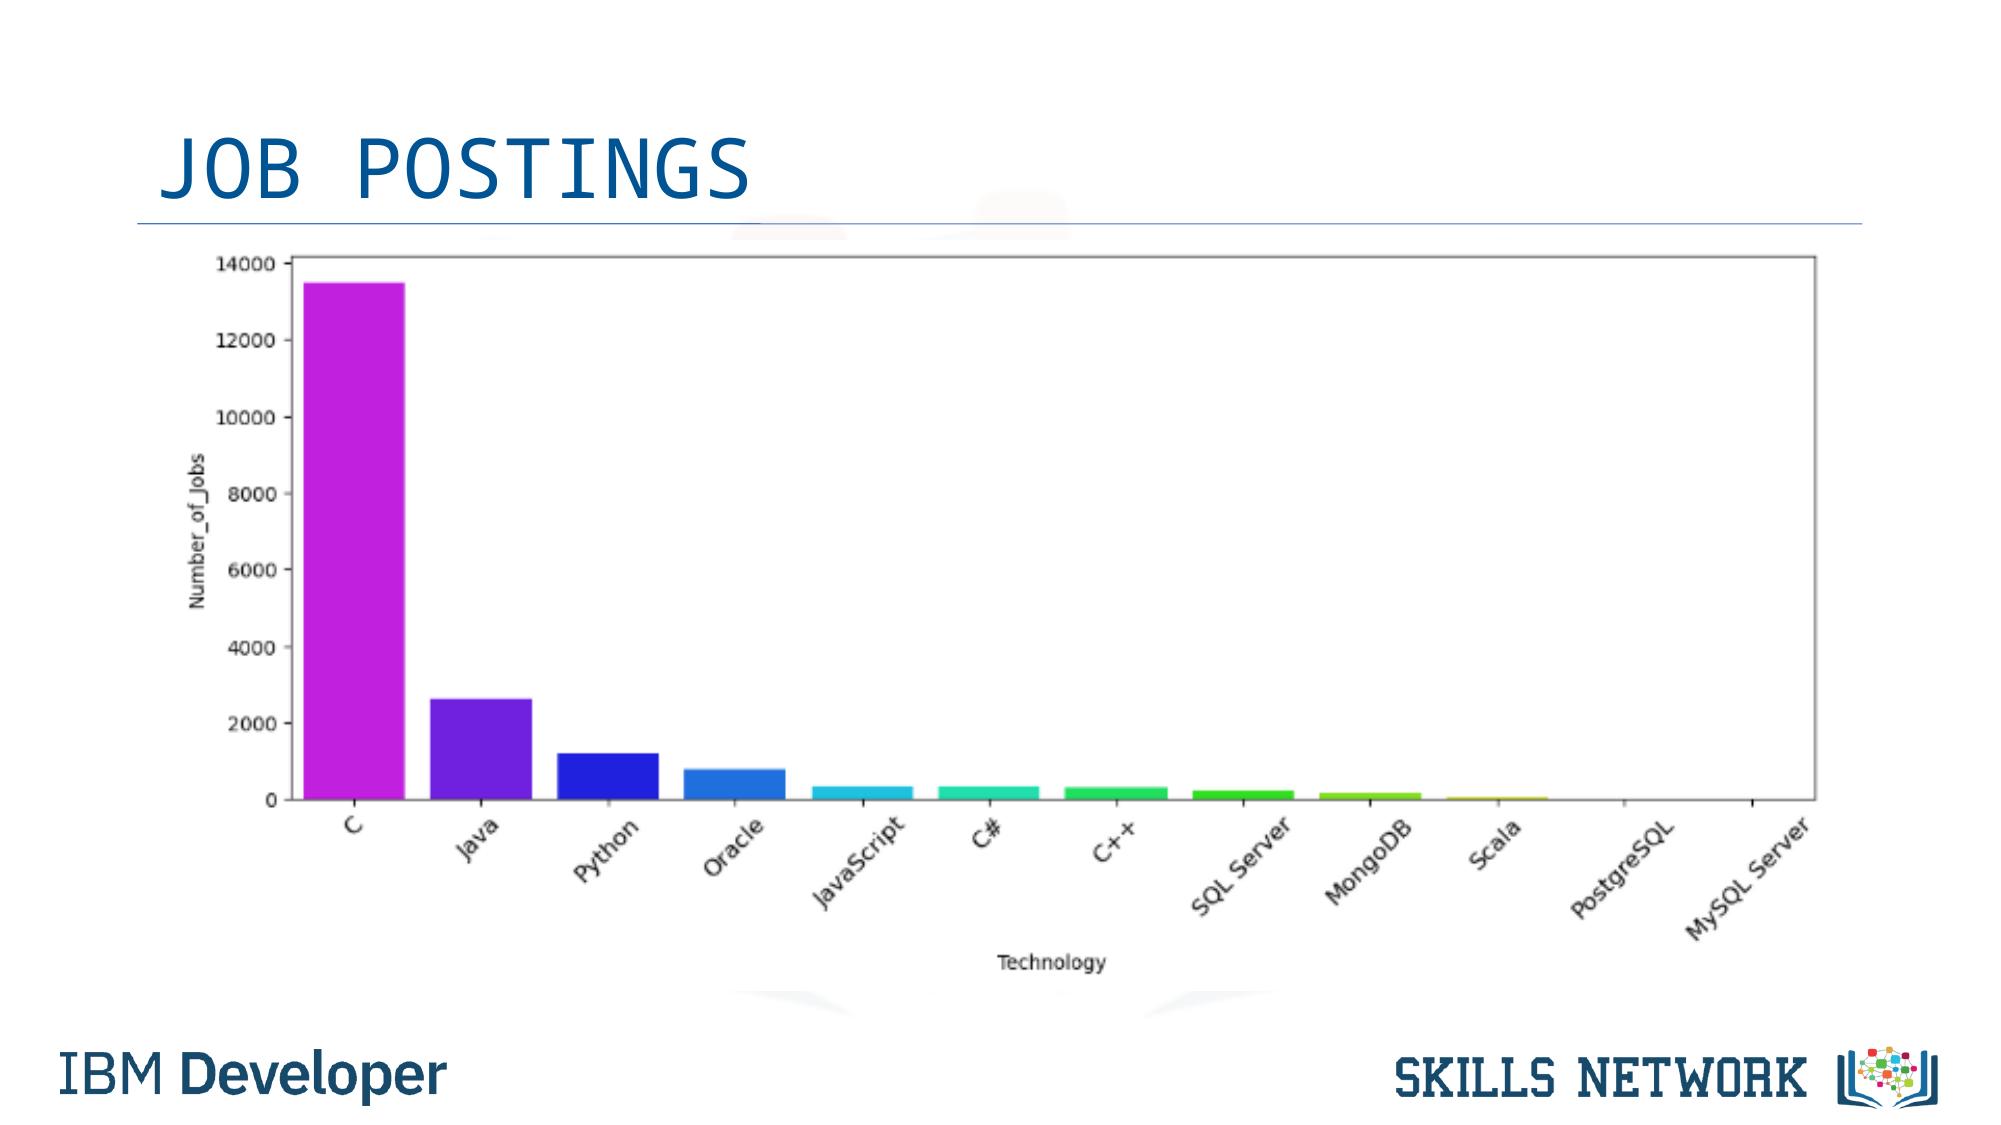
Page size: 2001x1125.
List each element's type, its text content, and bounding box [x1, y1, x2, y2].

title JOB POSTINGS [88, 62, 1061, 281]
picture [1390, 1045, 1945, 1111]
picture [167, 240, 1833, 991]
picture [55, 1045, 459, 1108]
